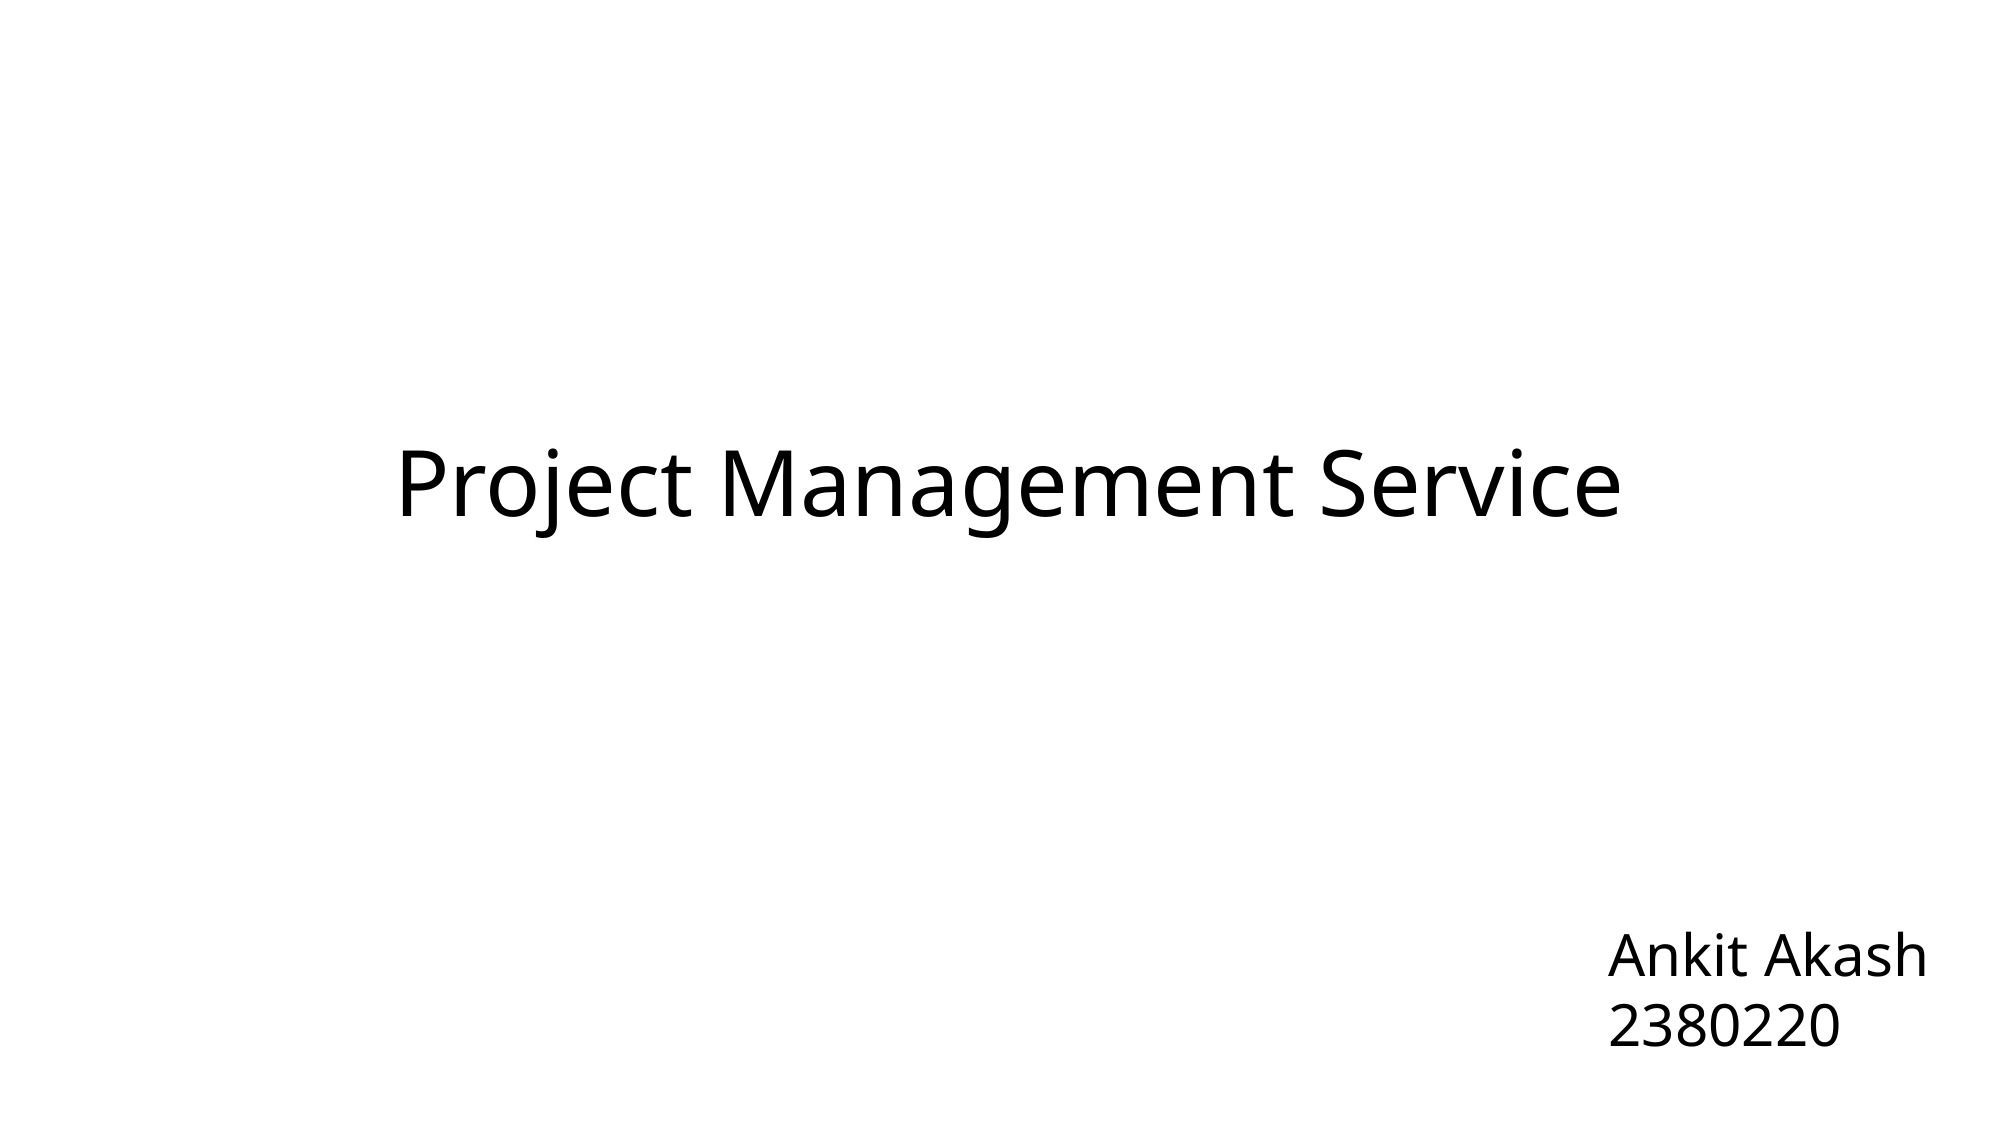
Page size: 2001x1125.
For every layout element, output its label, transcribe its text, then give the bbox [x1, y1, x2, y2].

title Project Management Service [379, 378, 2000, 596]
text_box Ankit Akash 2380220 [1593, 910, 1967, 1066]
